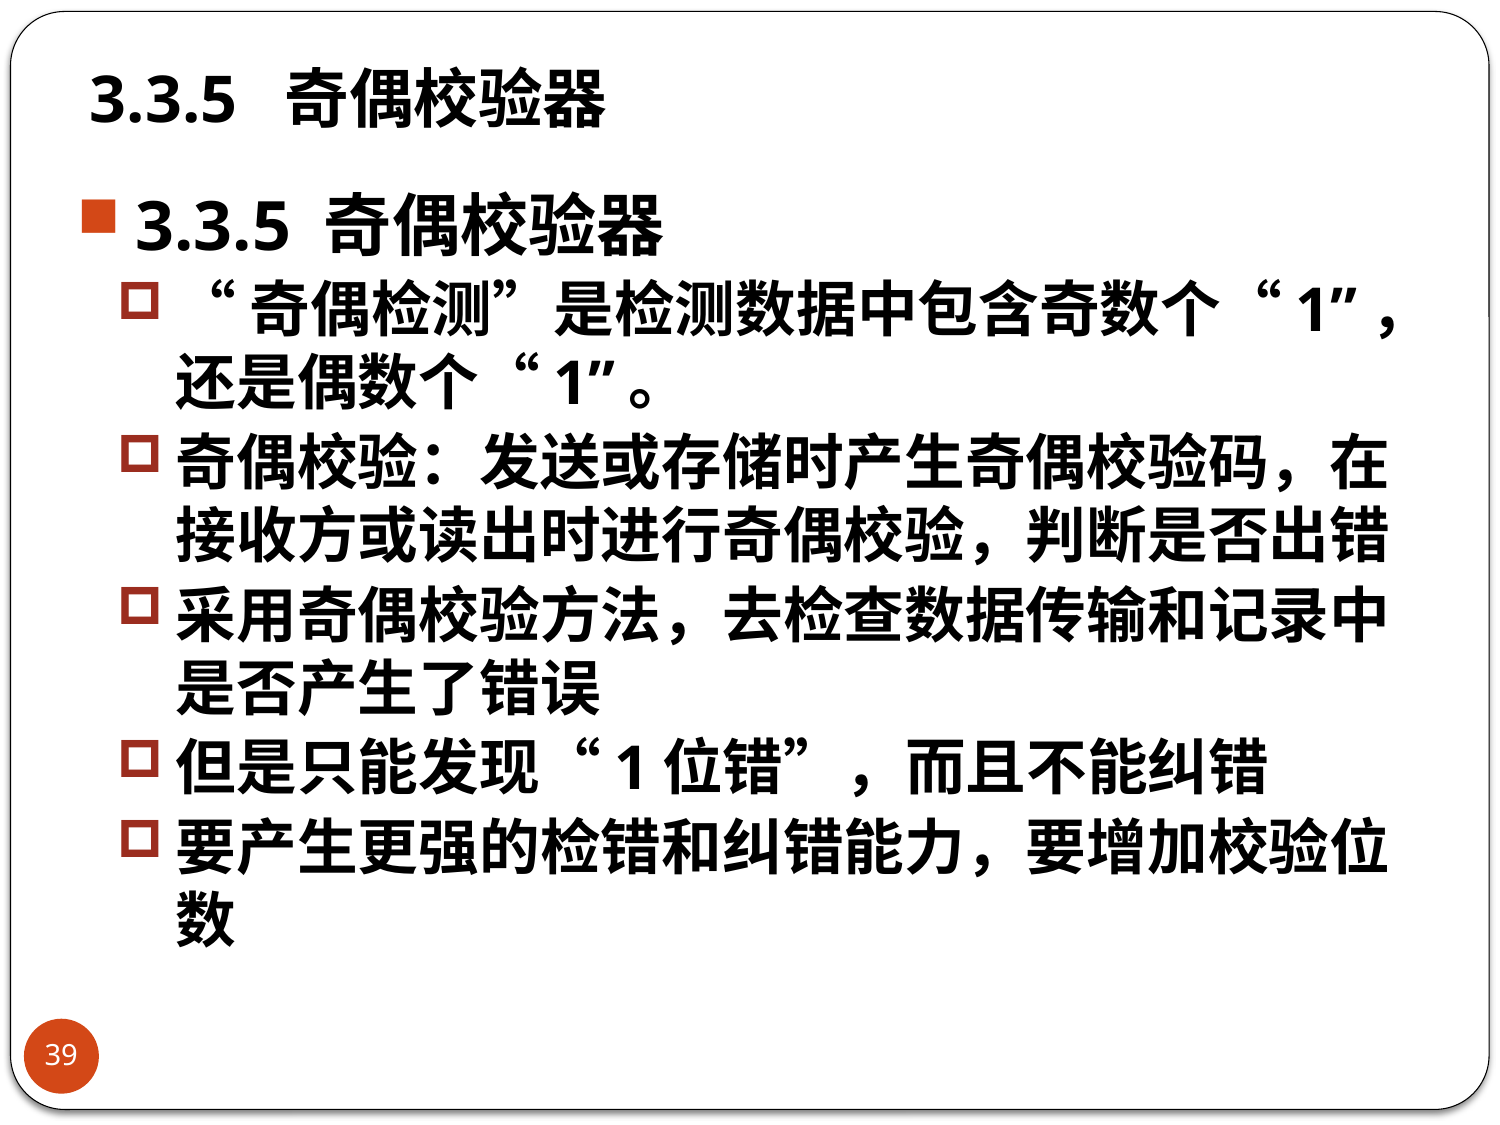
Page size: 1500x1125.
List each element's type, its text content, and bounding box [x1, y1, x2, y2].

title 3.3.5 奇偶校验器 [75, 50, 1475, 150]
slide_number 39 [23, 1018, 99, 1094]
list 3.3.5 奇偶校验器 “奇偶检测”是检测数据中包含奇数个“1”，还是偶数个“1”。 奇偶校验：发送或存储时产生奇偶校验码，在接收方或读出时进行奇偶校验，判断是否出错 采用奇偶校验方法，去检查数据传输和记录中是否产生了错误 但是只能发现“1位错”，而且不能纠错 要产生更强的检错和纠错能力，要增加校验位数 [62, 174, 1463, 975]
